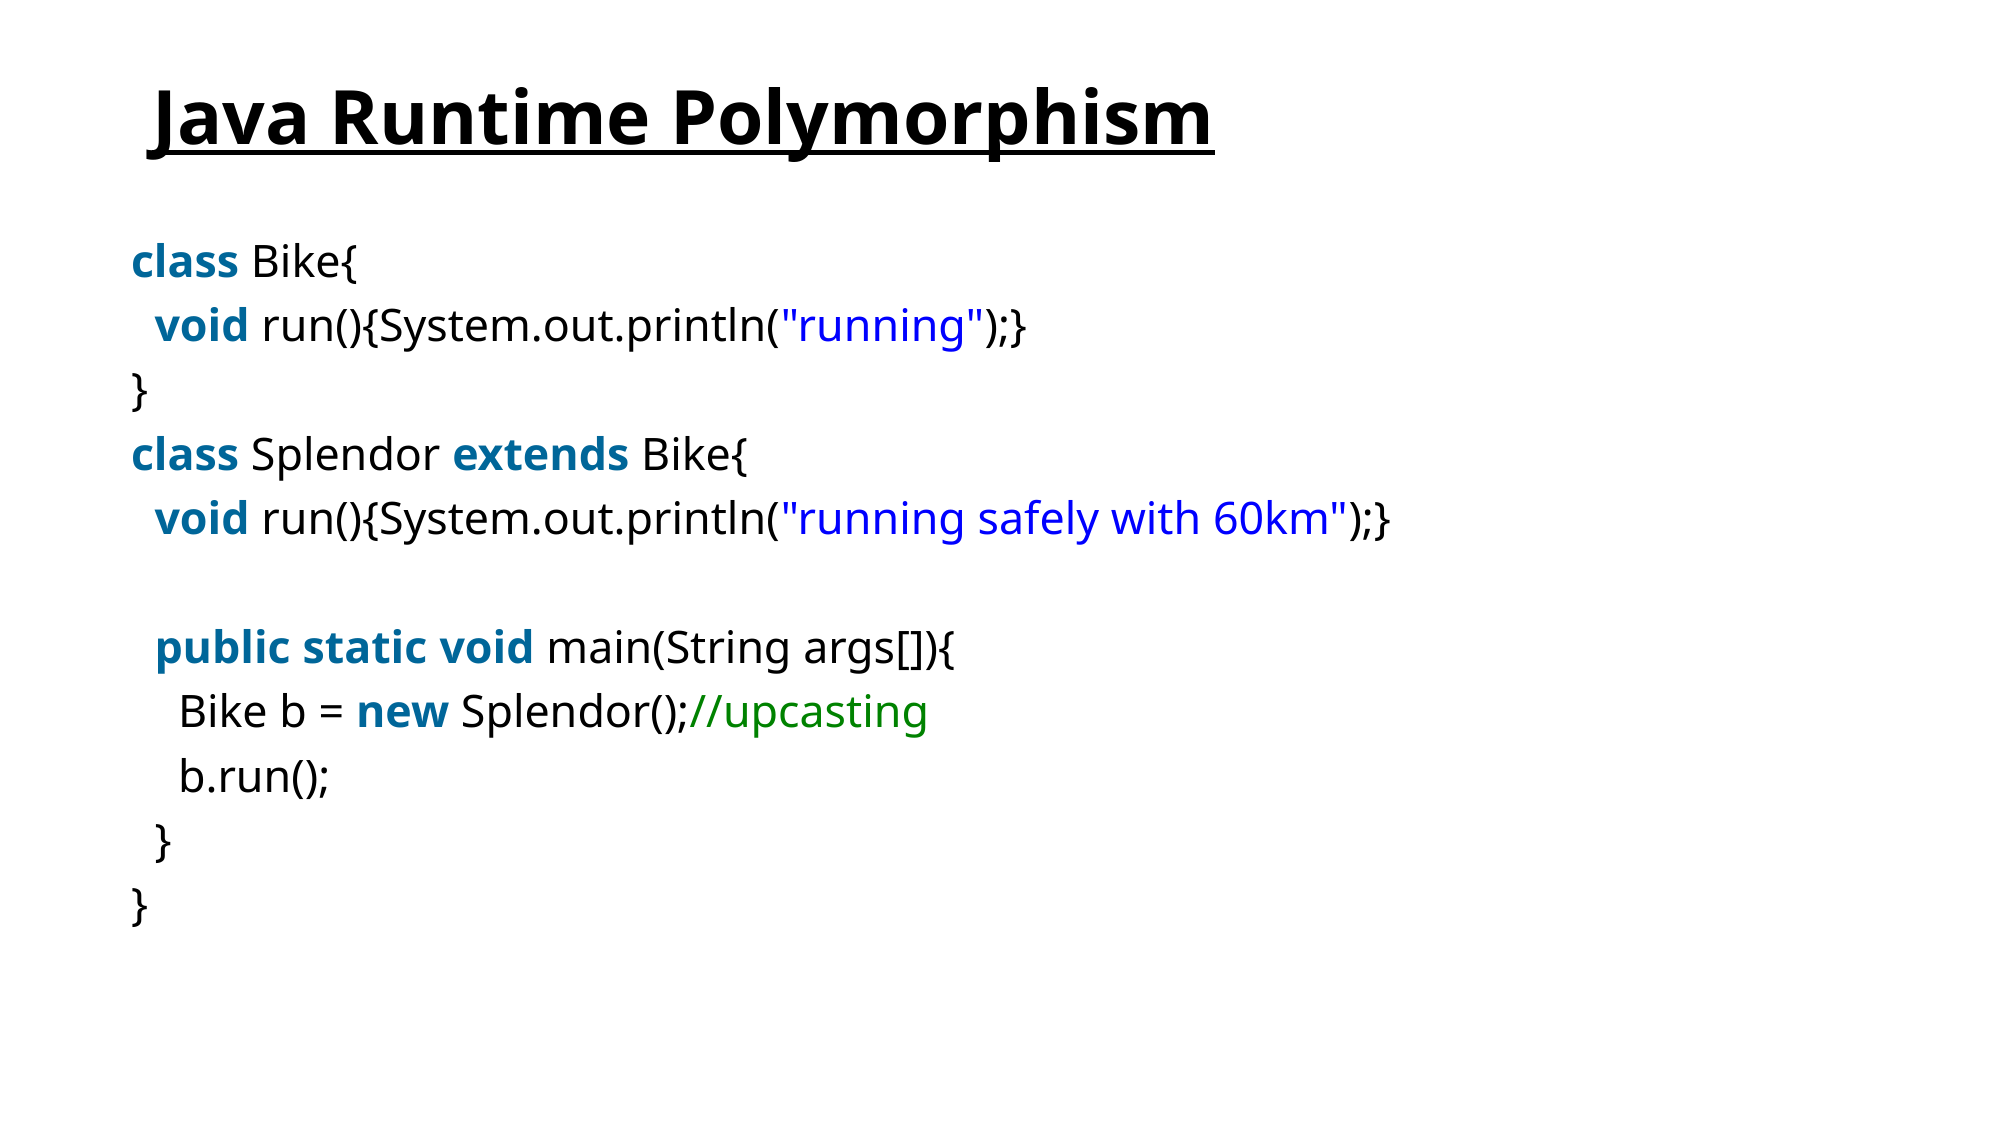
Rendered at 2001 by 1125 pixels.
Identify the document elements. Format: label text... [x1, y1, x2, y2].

list class Bike{ void run(){System.out.println("running");} } class Splendor extends Bike{ void run(){System.out.println("running safely with 60km");} public static void main(String args[]){ Bike b = new Splendor();//upcasting b.run(); } } [116, 230, 1841, 945]
title Java Runtime Polymorphism [137, 59, 1863, 180]
